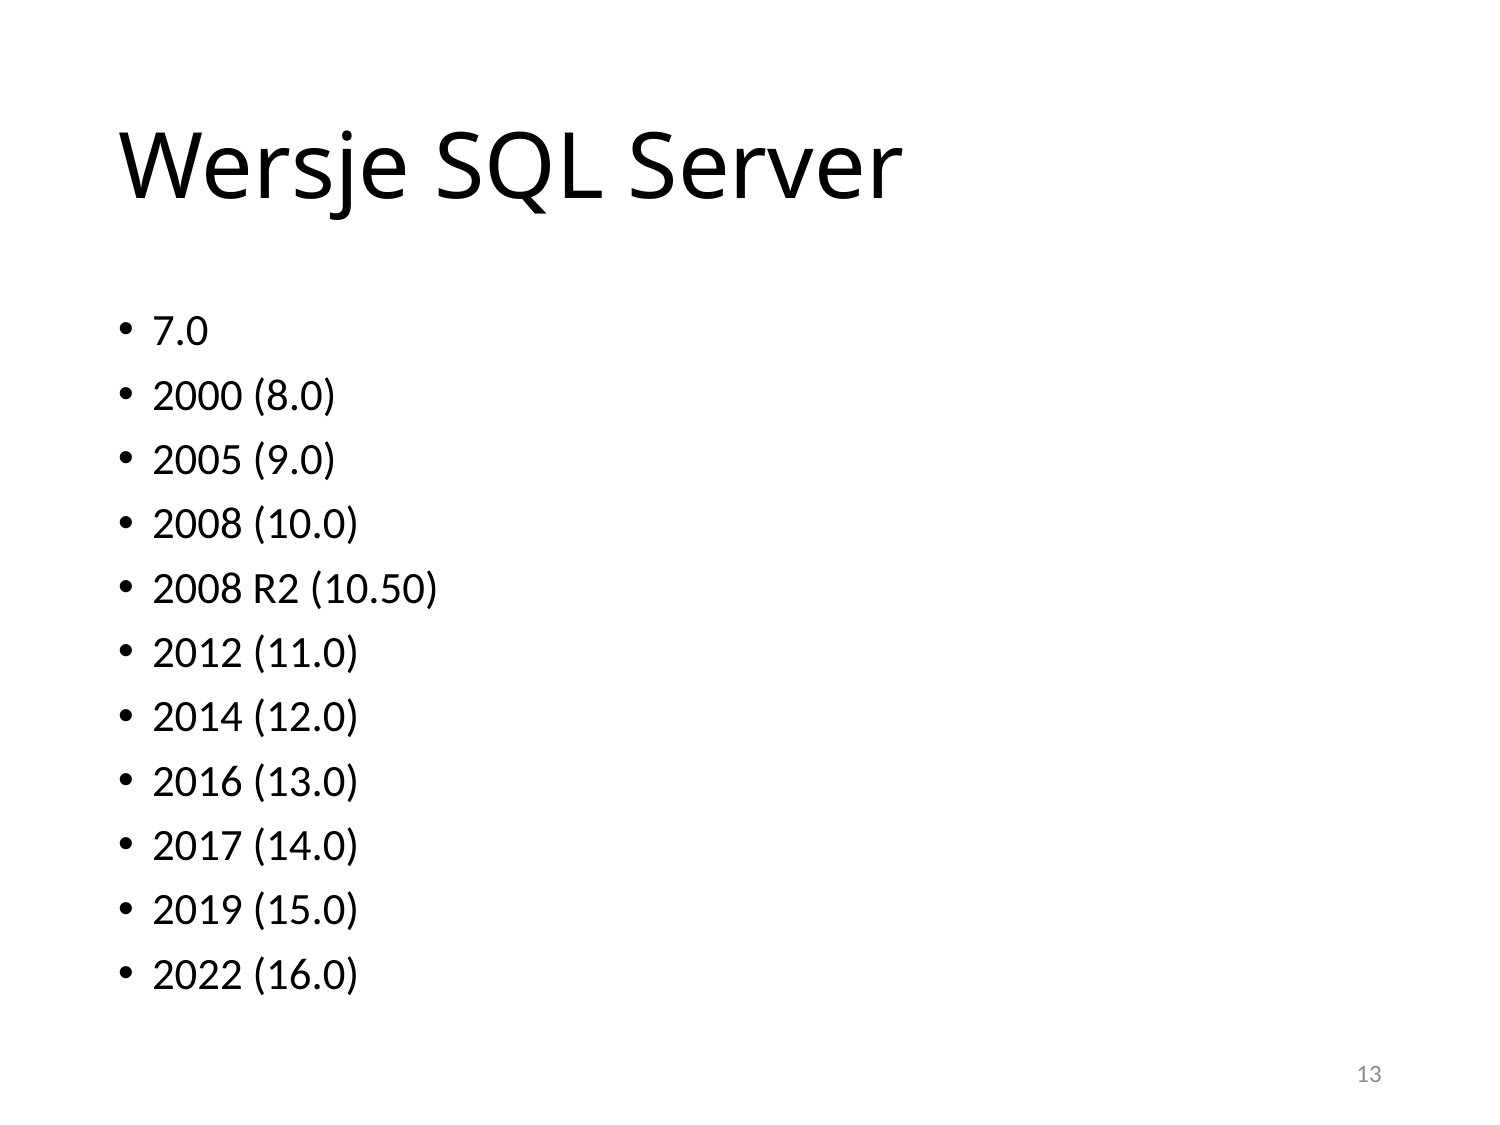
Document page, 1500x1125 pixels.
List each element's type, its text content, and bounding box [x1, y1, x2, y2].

slide_number 13 [1059, 1042, 1397, 1103]
title Wersje SQL Server [103, 59, 1397, 278]
list 7.0 2000 (8.0) 2005 (9.0) 2008 (10.0) 2008 R2 (10.50) 2012 (11.0) 2014 (12.0) 2016 (13.0) 2017 (14.0) 2019 (15.0) 2022 (16.0) [103, 299, 1397, 1014]
